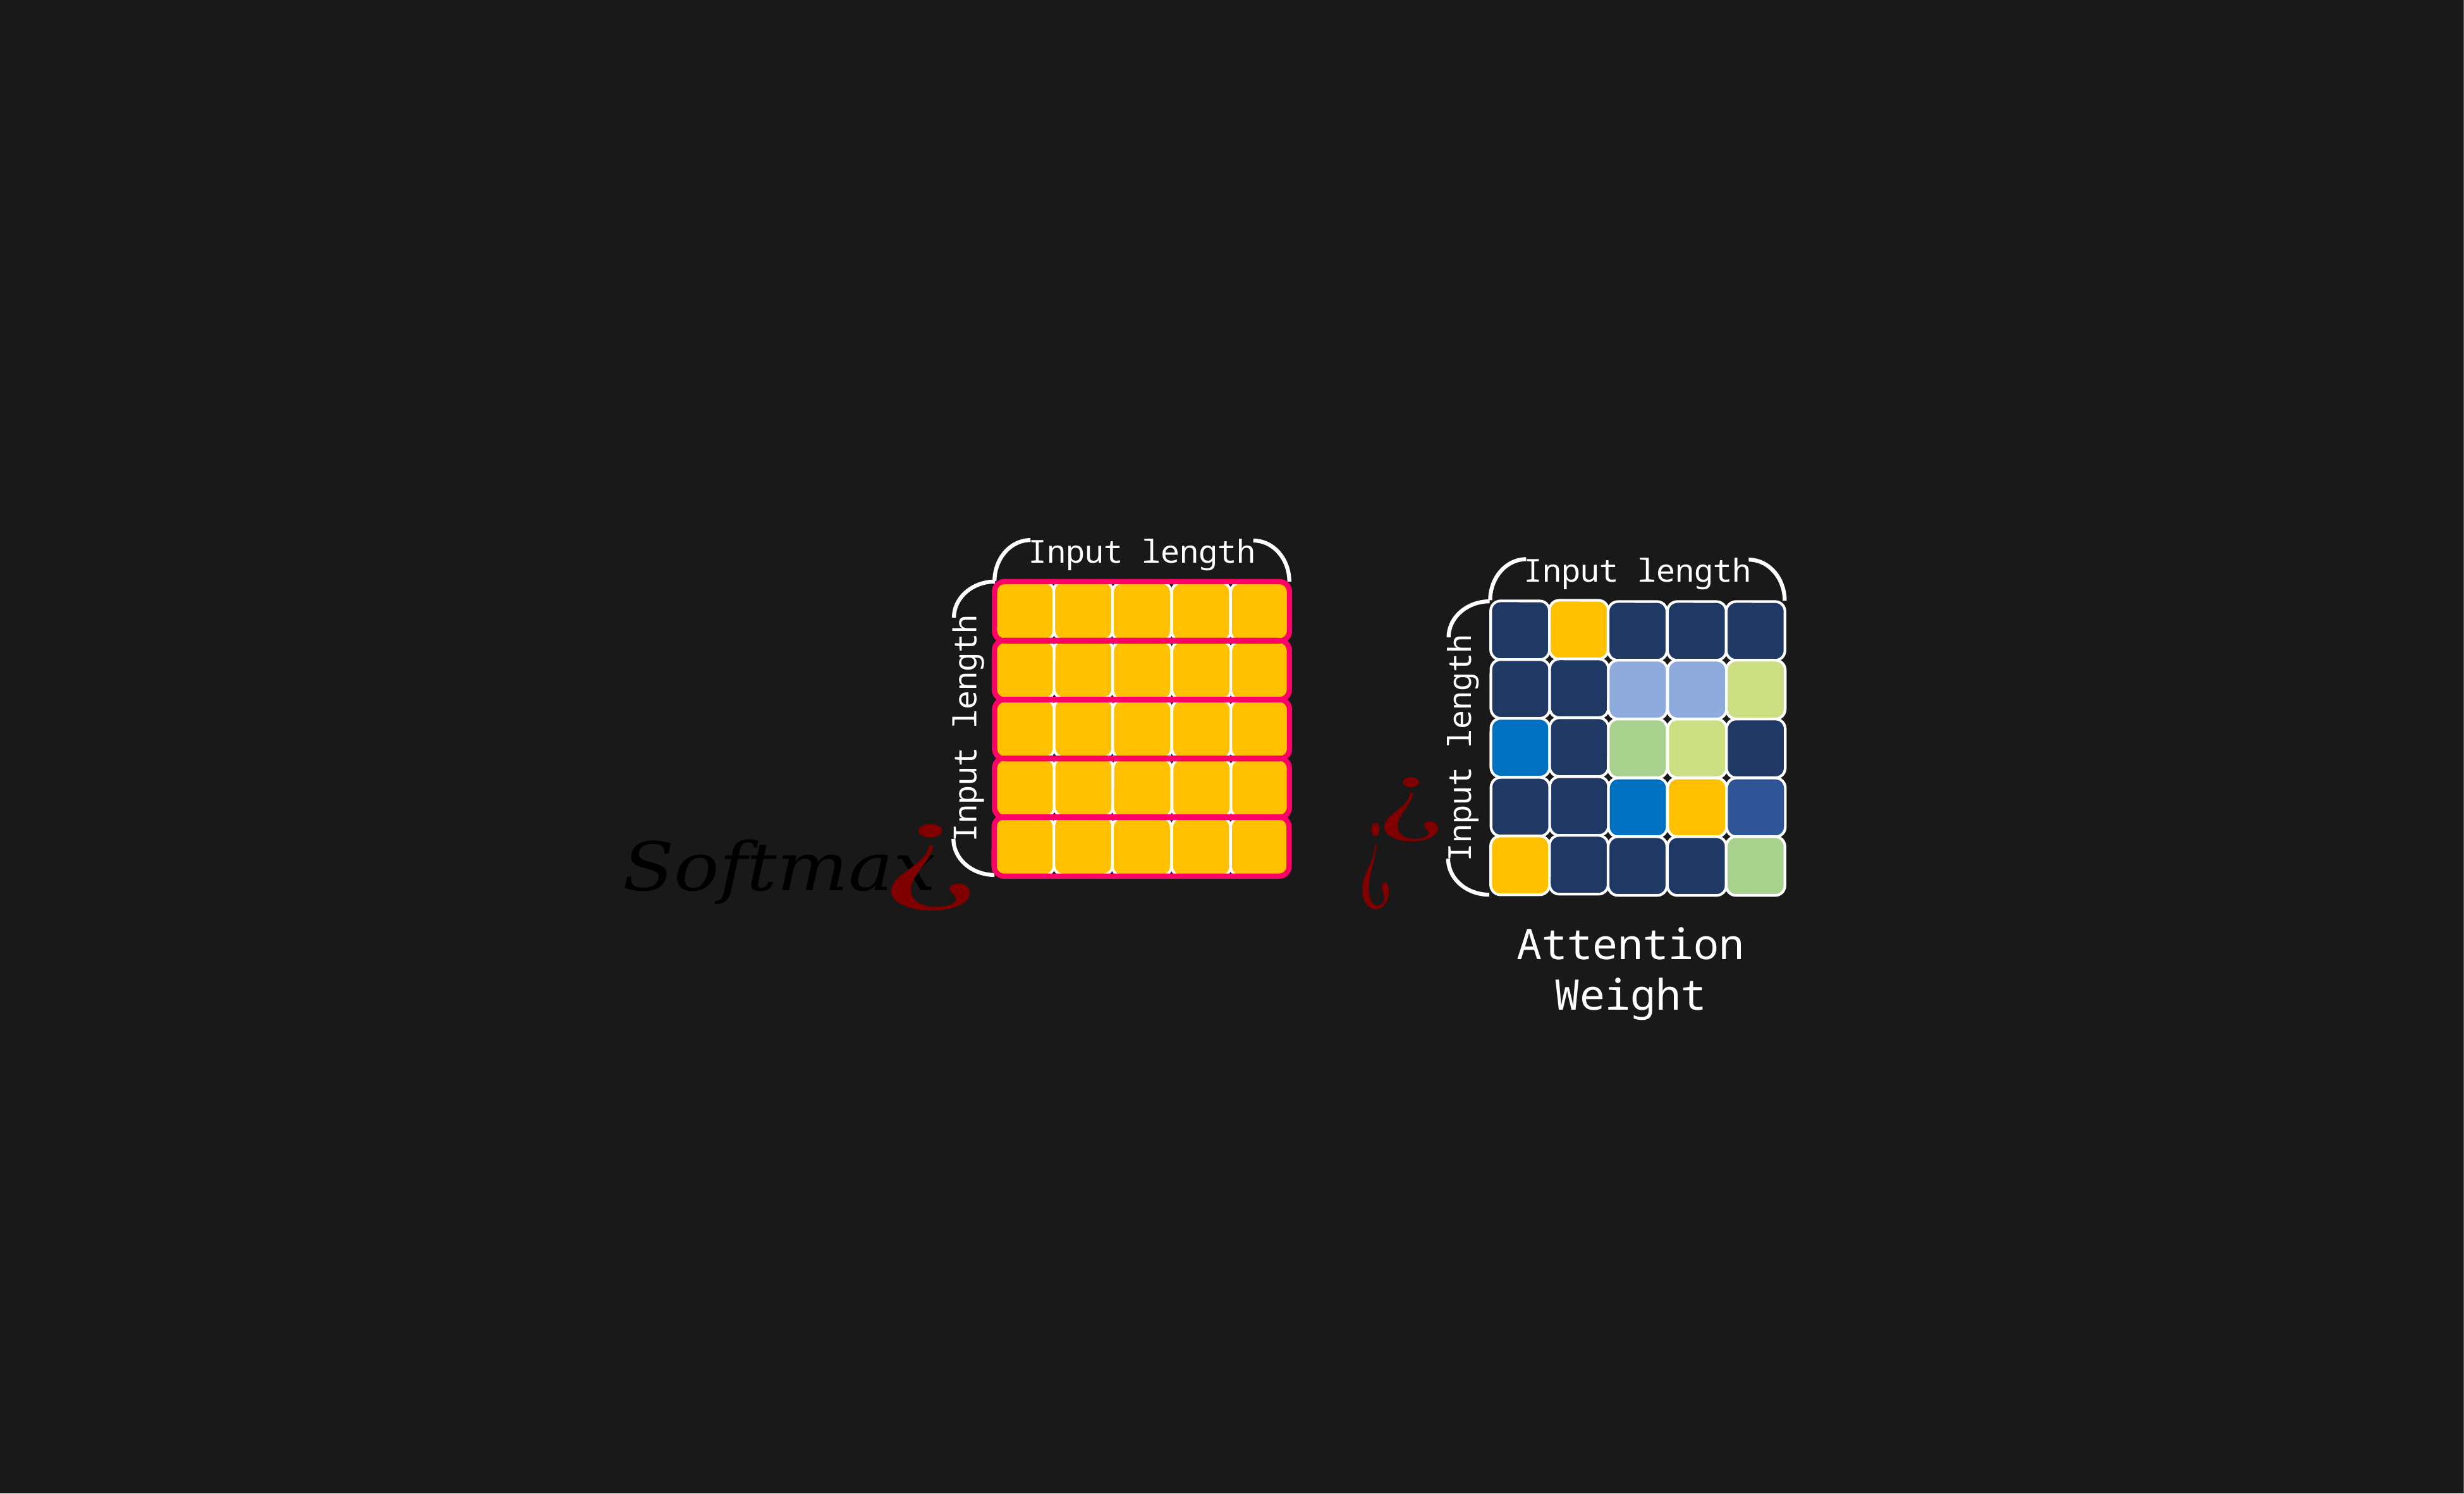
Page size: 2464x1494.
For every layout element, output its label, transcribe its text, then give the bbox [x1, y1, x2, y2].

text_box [934, 520, 1290, 876]
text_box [1429, 540, 1786, 896]
text_box Attention Weight [1491, 930, 1770, 1007]
